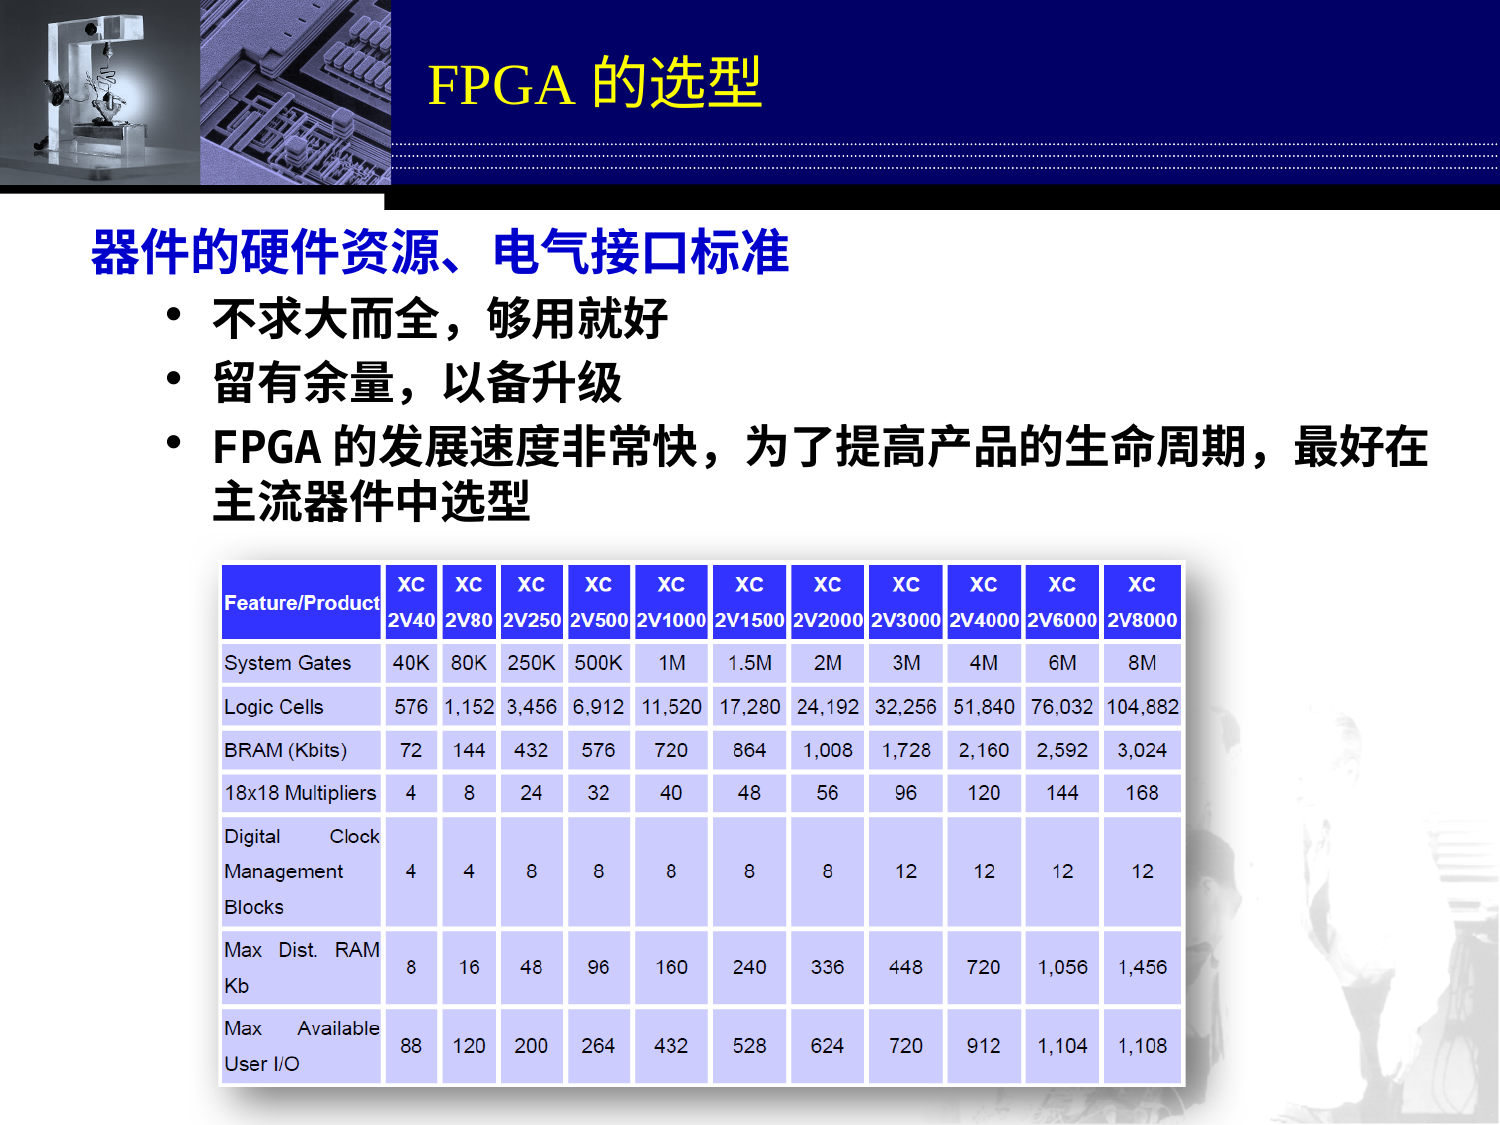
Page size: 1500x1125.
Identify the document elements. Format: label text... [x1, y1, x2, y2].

title FPGA的选型 [412, 37, 1451, 126]
list 器件的硬件资源、电气接口标准 不求大而全，够用就好 留有余量，以备升级 FPGA的发展速度非常快，为了提高产品的生命周期，最好在主流器件中选型 [74, 212, 1448, 1083]
picture [218, 560, 1186, 1087]
